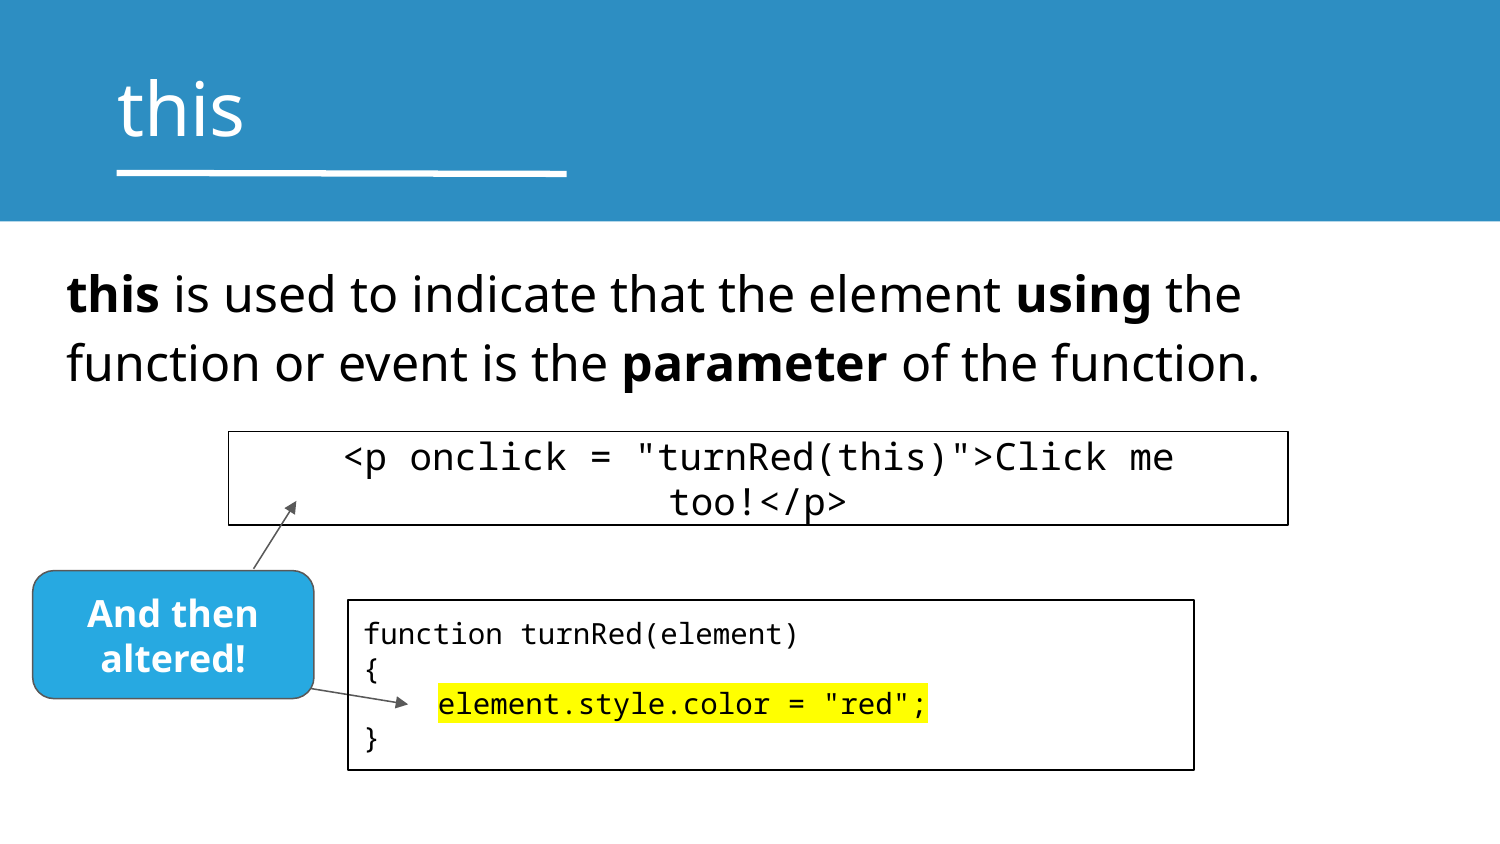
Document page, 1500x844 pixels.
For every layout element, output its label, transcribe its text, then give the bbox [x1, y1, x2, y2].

text_box <p onclick = "turnRed(this)">Click me too!</p> [228, 431, 1289, 526]
text_box And then altered! [32, 570, 314, 699]
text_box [253, 500, 297, 569]
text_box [303, 687, 409, 705]
title this [102, 46, 1500, 141]
list this is used to indicate that the element using the function or event is the parameter of the function. [51, 238, 1449, 799]
text_box function turnRed(element) { element.style.color = "red"; } [347, 600, 1195, 771]
